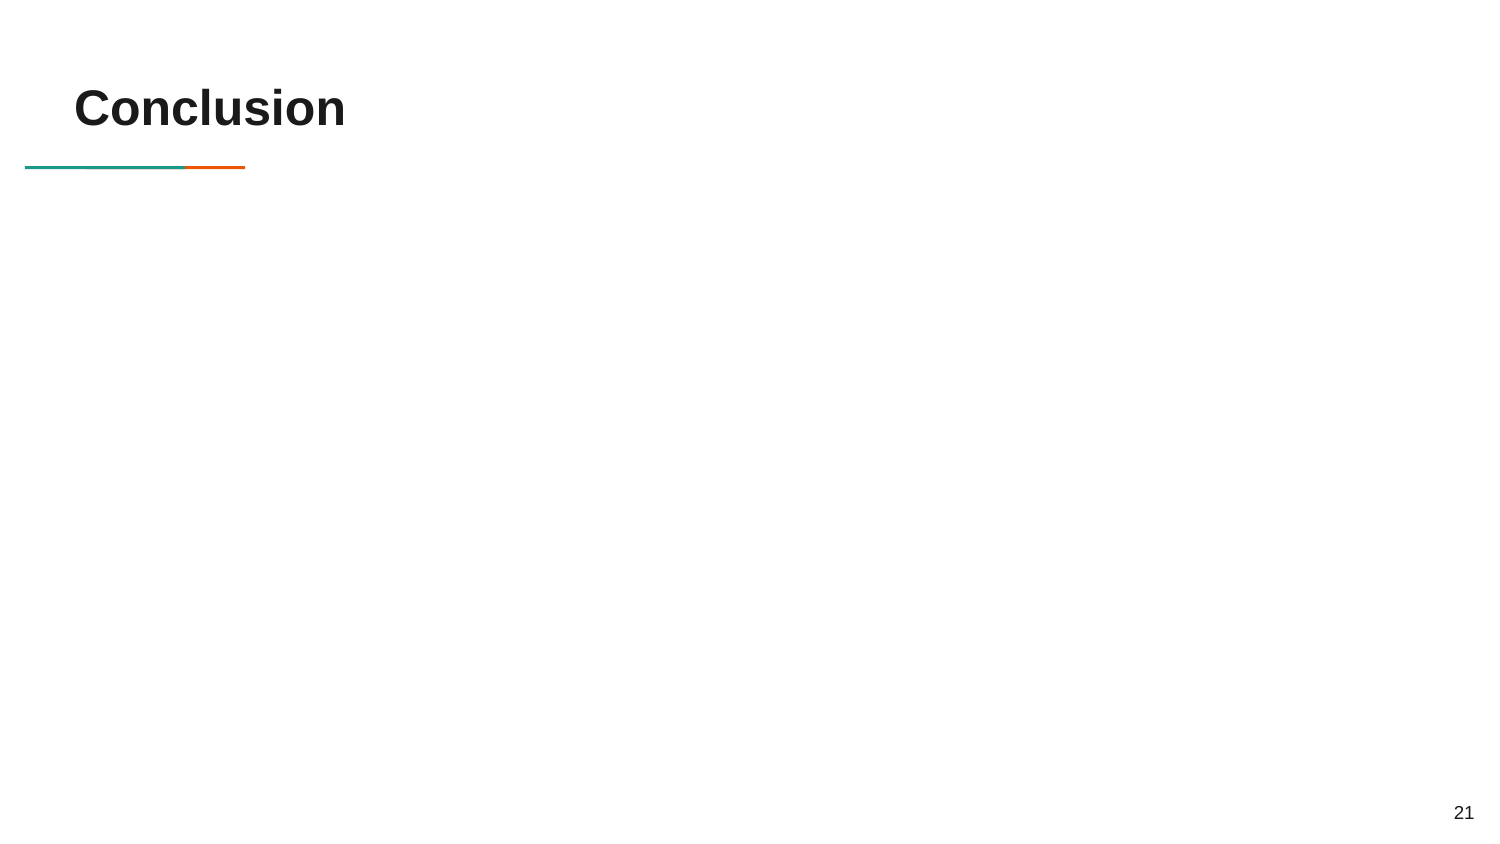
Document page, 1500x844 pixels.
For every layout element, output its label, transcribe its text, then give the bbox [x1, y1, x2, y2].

title Conclusion [74, 60, 1422, 149]
